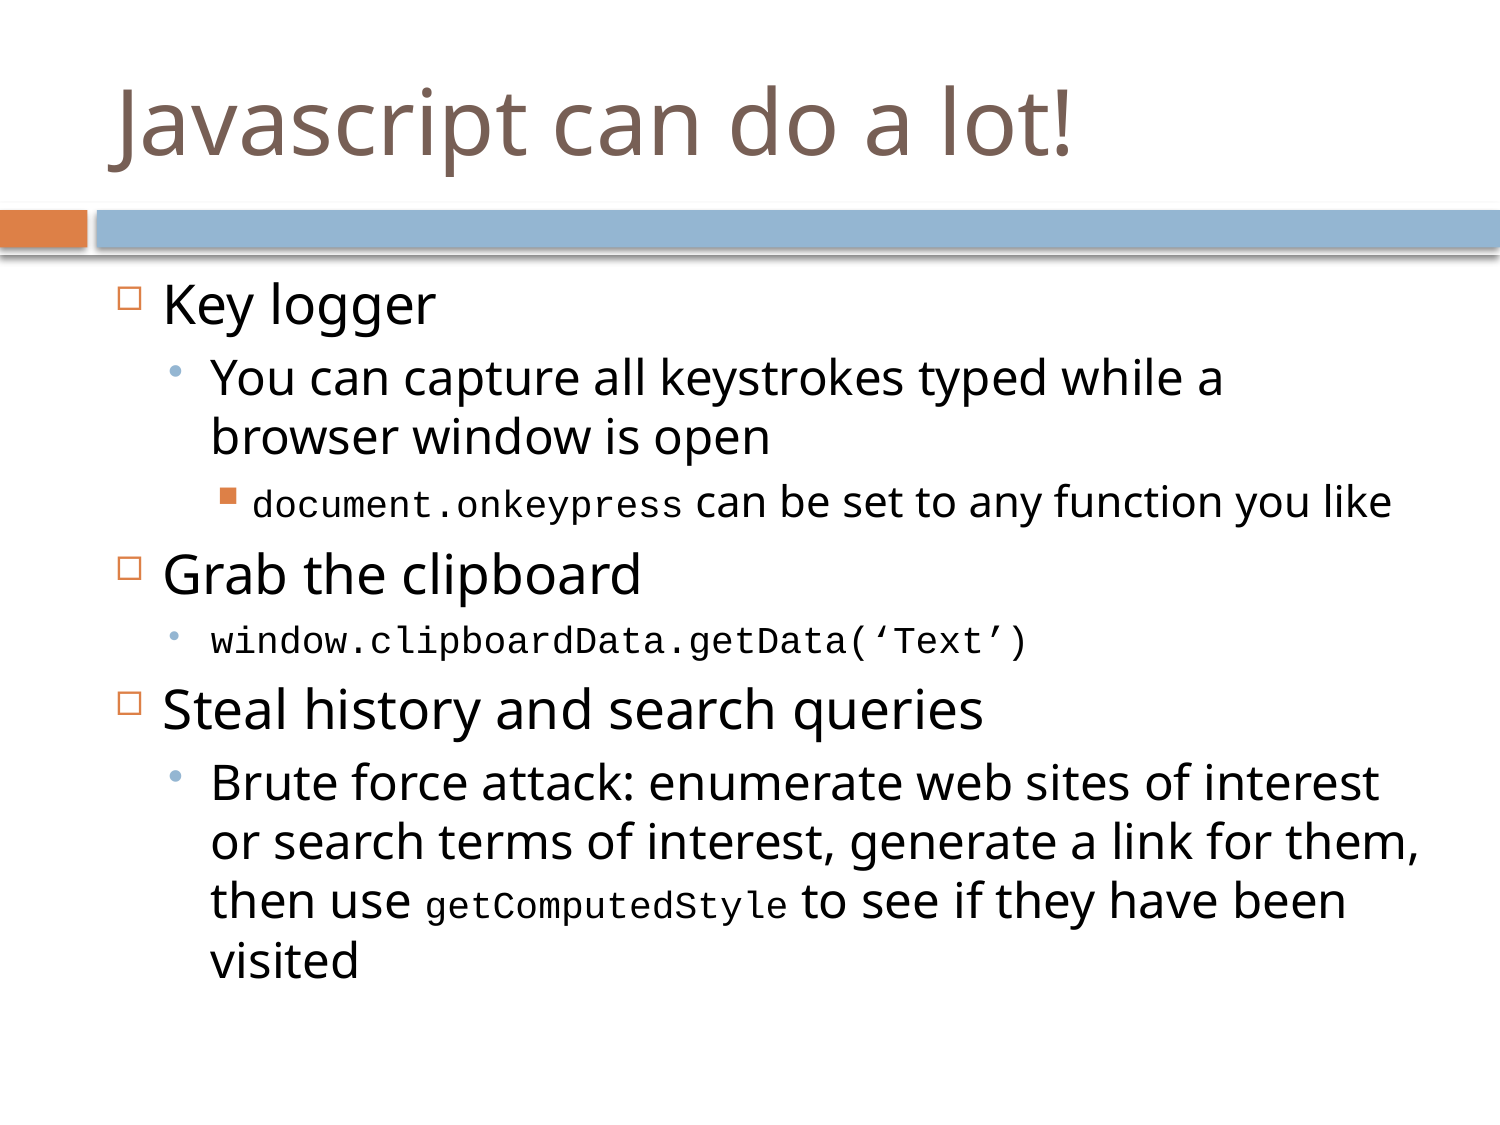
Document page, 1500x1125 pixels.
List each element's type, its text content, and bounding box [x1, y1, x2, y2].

list Key logger You can capture all keystrokes typed while a browser window is open document.onkeypress can be set to any function you like Grab the clipboard window.clipboardData.getData(‘Text’) Steal history and search queries Brute force attack: enumerate web sites of interest or search terms of interest, generate a link for them, then use getComputedStyle to see if they have been visited [100, 262, 1438, 1000]
title Javascript can do a lot! [100, 37, 1438, 200]
